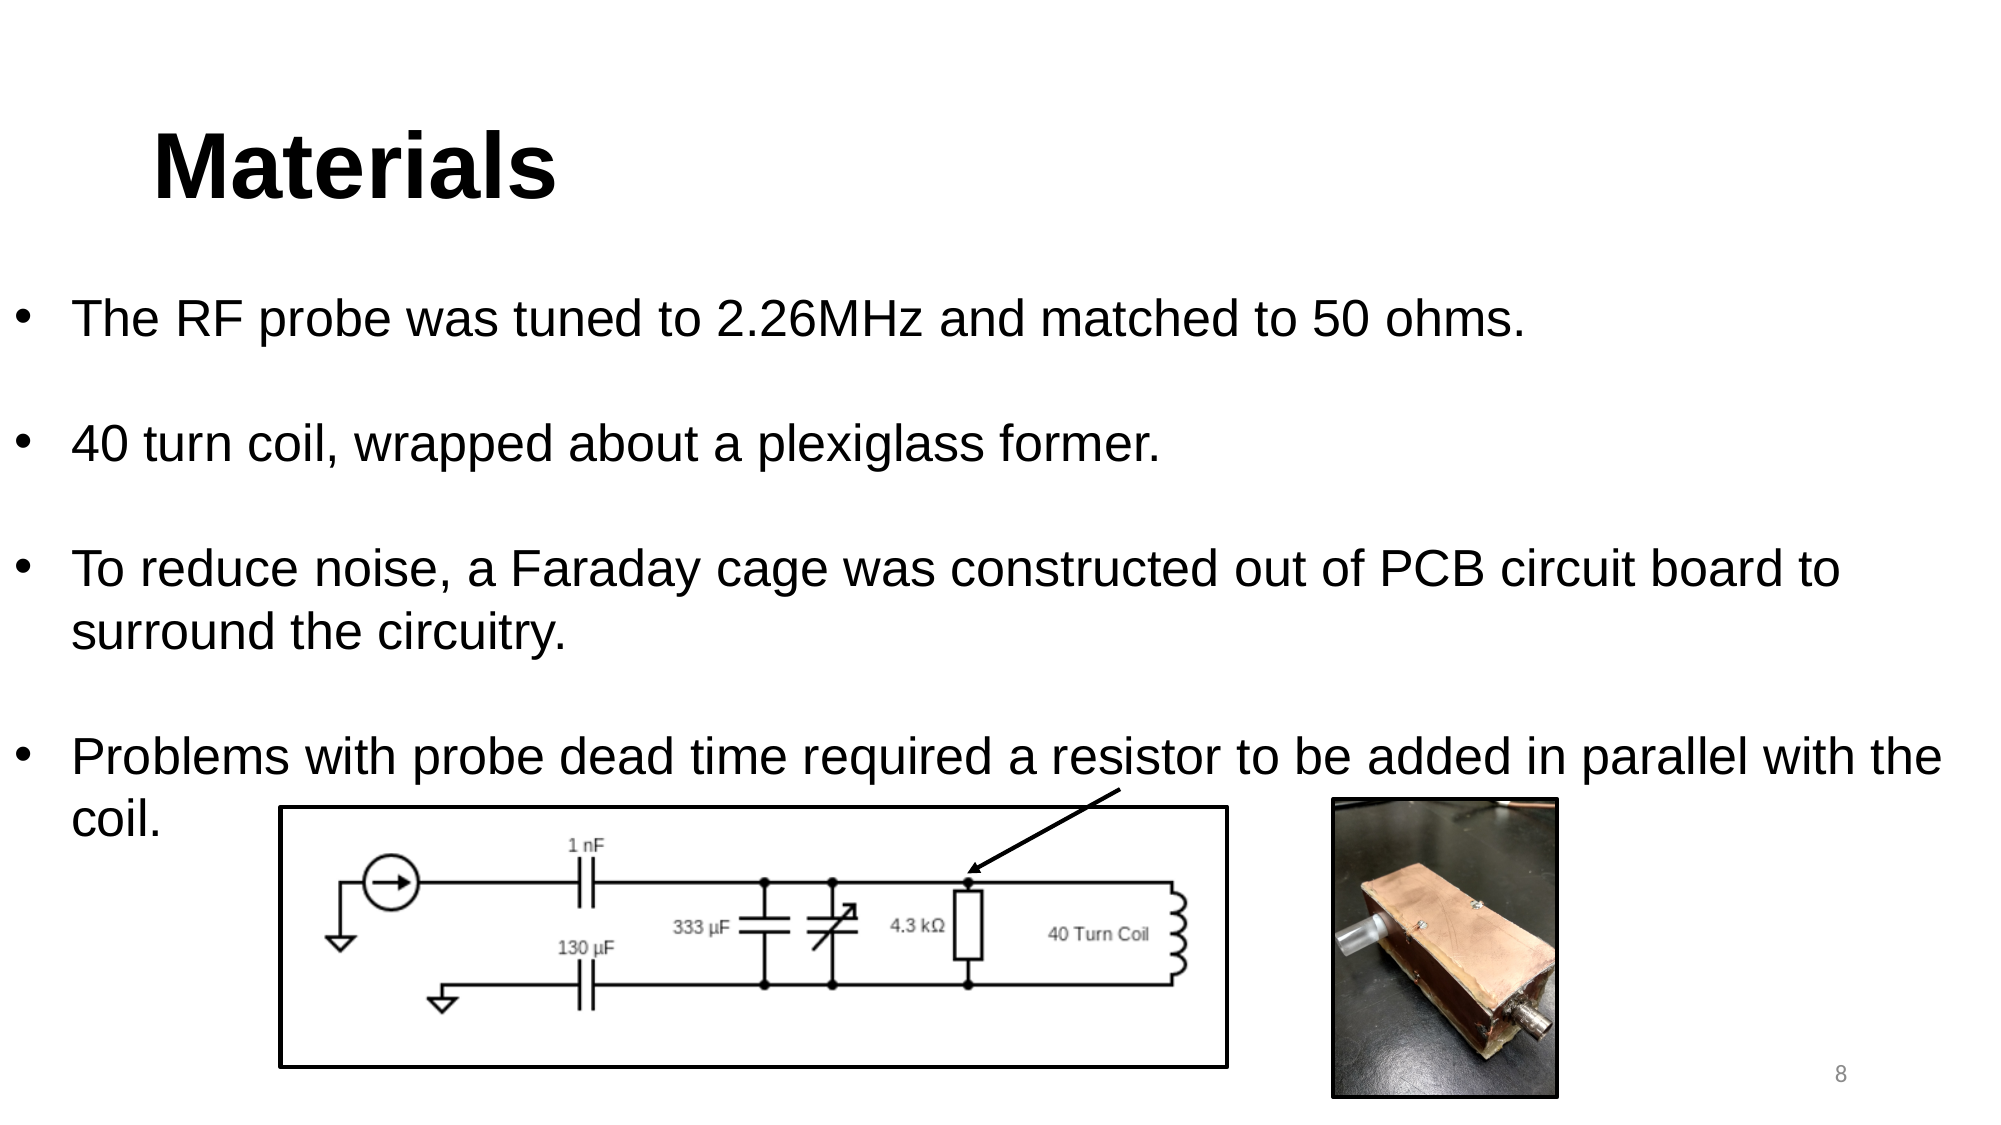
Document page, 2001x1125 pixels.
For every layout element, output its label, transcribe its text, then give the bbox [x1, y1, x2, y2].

slide_number 8 [1412, 1042, 1863, 1103]
picture [1335, 801, 1556, 1096]
text_box The RF probe was tuned to 2.26MHz and matched to 50 ohms. 40 turn coil, wrapped about a plexiglass former. To reduce noise, a Faraday cage was constructed out of PCB circuit board to surround the circuitry. Problems with probe dead time required a resistor to be added in parallel with the coil. [0, 277, 2000, 855]
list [282, 808, 1226, 1066]
title Materials [137, 59, 1863, 277]
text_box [967, 789, 1121, 874]
